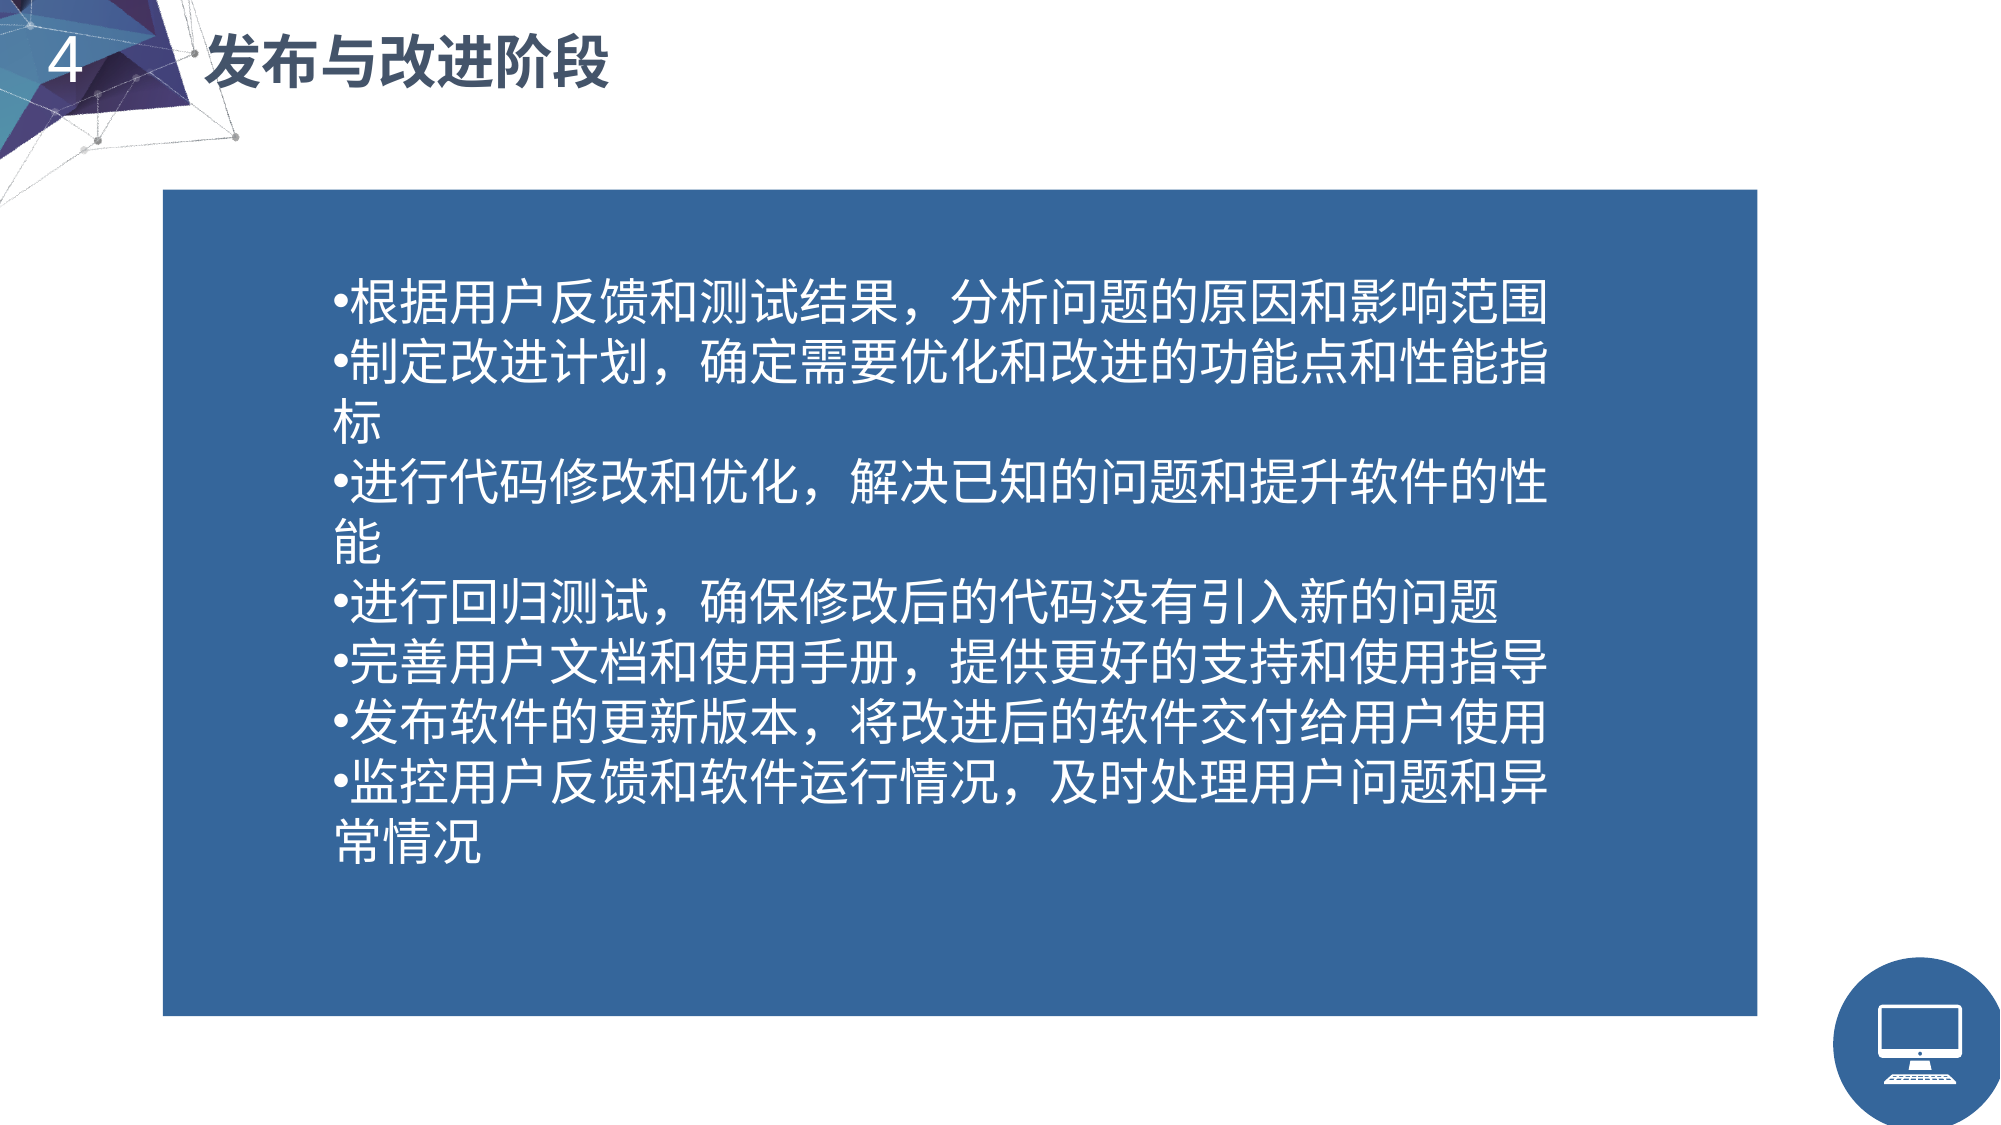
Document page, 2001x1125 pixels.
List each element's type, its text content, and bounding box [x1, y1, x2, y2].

text_box [1833, 957, 2000, 1125]
picture [0, 0, 595, 497]
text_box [1878, 1004, 1963, 1085]
text_box 发布与改进阶段 [430, 25, 669, 96]
text_box [162, 188, 1758, 1017]
text_box 根据用户反馈和测试结果，分析问题的原因和影响范围 制定改进计划，确定需要优化和改进的功能点和性能指标 进行代码修改和优化，解决已知的问题和提升软件的性能 进行回归测试，确保修改后的代码没有引入新的问题 完善用户文档和使用手册，提供更好的支持和使用指导 发布软件的更新版本，将改进后的软件交付给用户使用 监控用户反馈和软件运行情况，及时处理用户问题和异常情况 [317, 202, 1604, 968]
